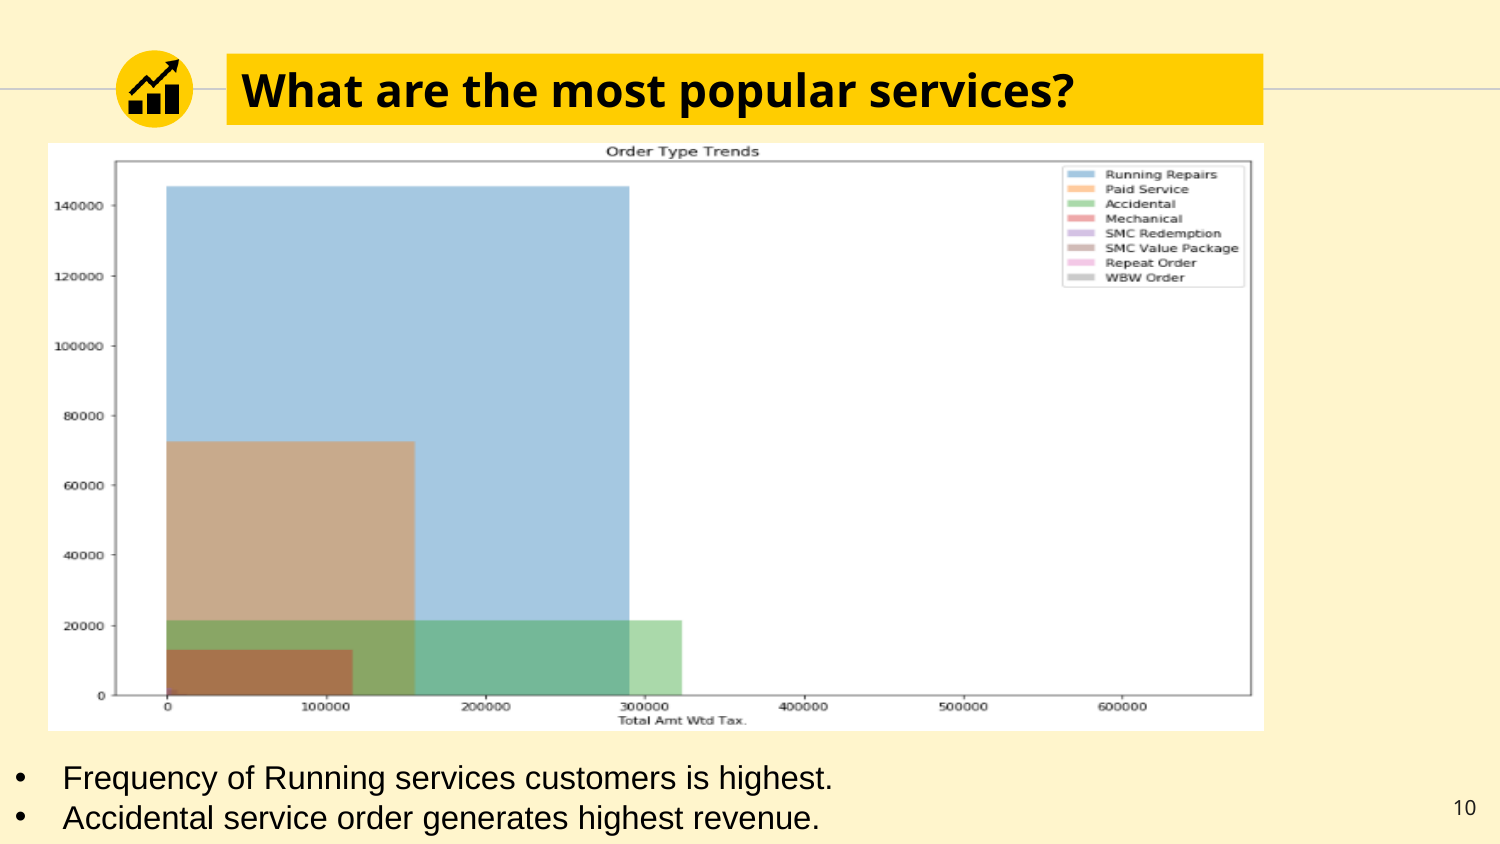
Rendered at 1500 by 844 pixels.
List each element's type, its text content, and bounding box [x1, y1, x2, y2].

text_box Frequency of Running services customers is highest. Accidental service order generates highest revenue. [0, 749, 1439, 844]
title What are the most popular services? [226, 53, 1264, 125]
picture [125, 59, 181, 115]
slide_number 10 [1439, 779, 1492, 844]
picture [48, 142, 1264, 732]
